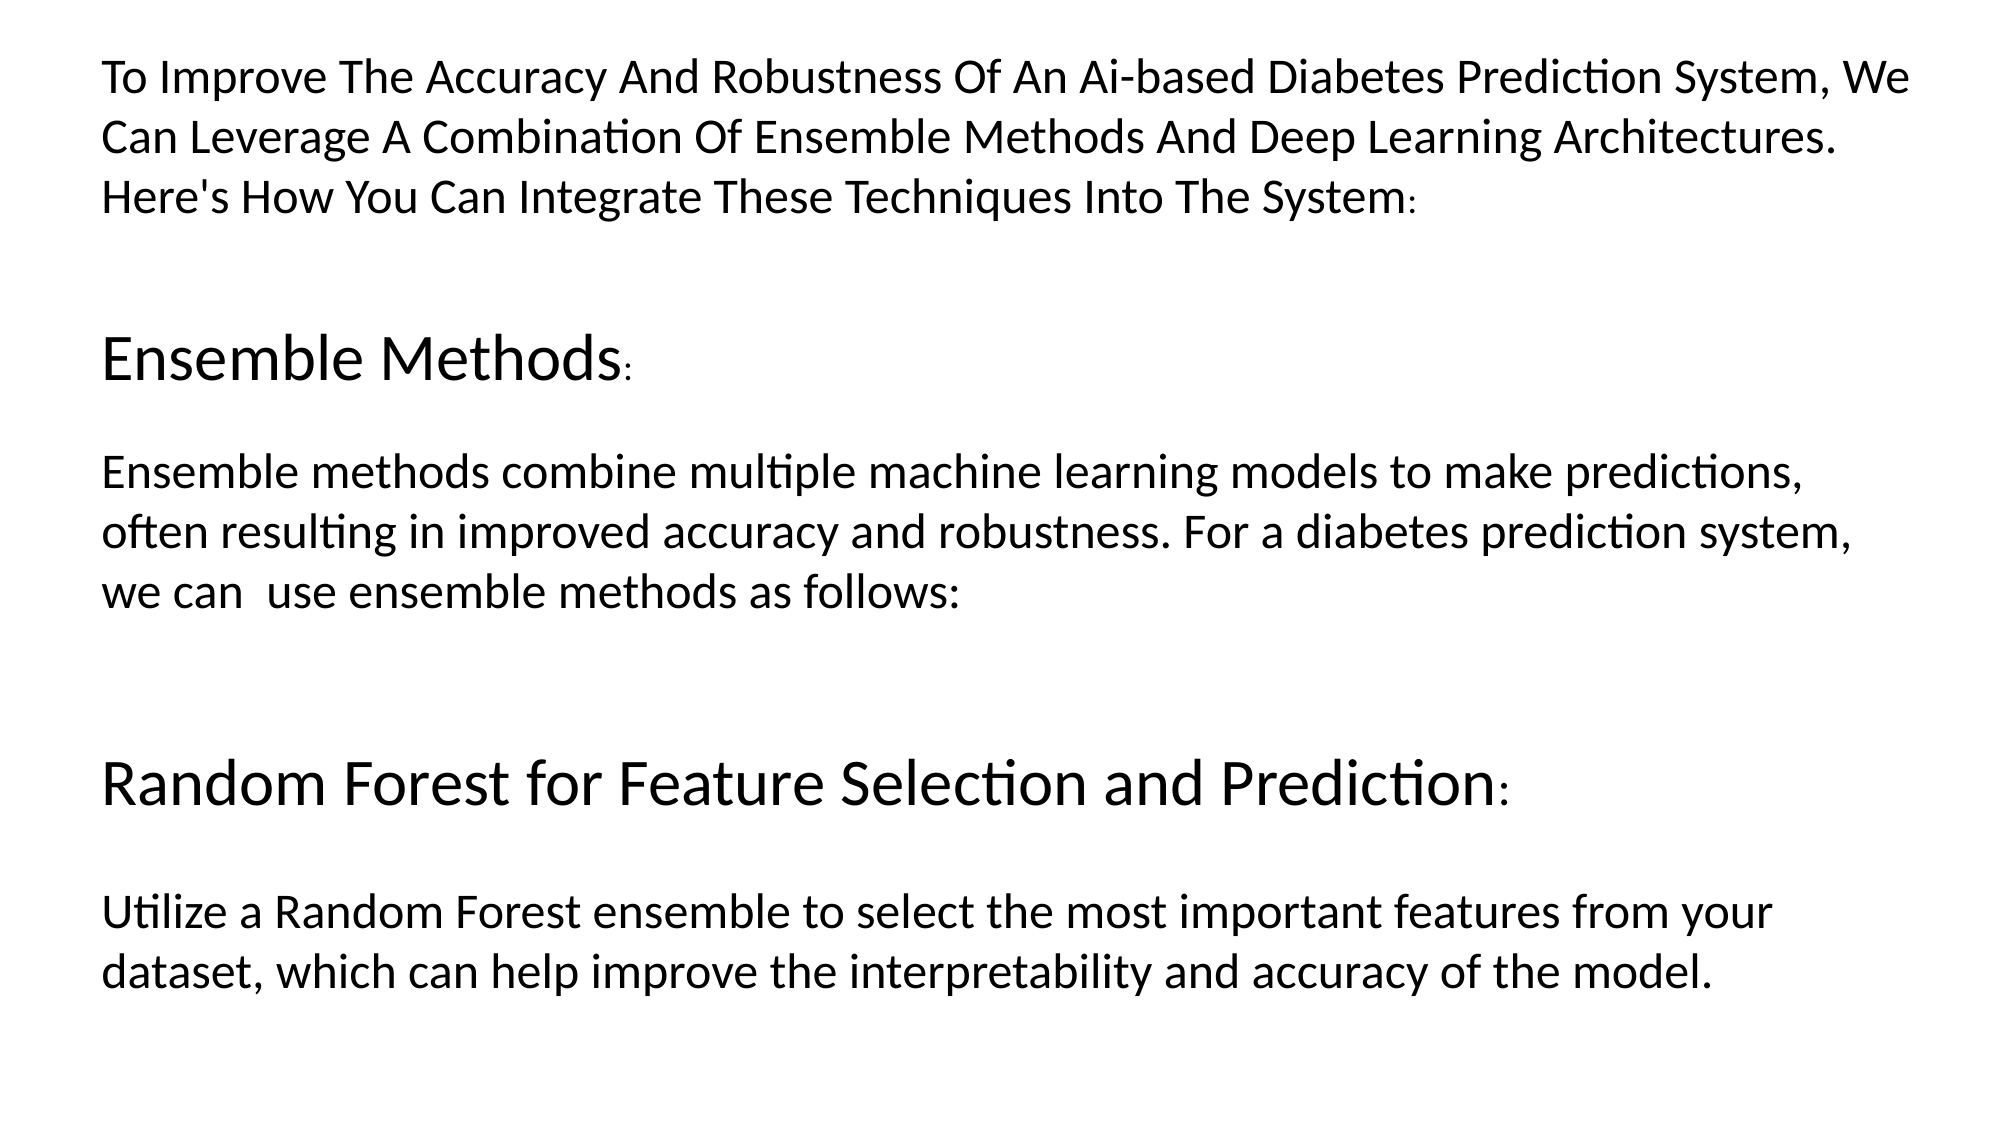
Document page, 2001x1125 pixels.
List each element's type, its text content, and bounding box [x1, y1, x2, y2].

text_box To Improve The Accuracy And Robustness Of An Ai-based Diabetes Prediction System, We Can Leverage A Combination Of Ensemble Methods And Deep Learning Architectures. Here's How You Can Integrate These Techniques Into The System: Ensemble Methods: Ensemble methods combine multiple machine learning models to make predictions, often resulting in improved accuracy and robustness. For a diabetes prediction system, we can use ensemble methods as follows: Random Forest for Feature Selection and Prediction: Utilize a Random Forest ensemble to select the most important features from your dataset, which can help improve the interpretability and accuracy of the model. [86, 36, 1937, 1125]
